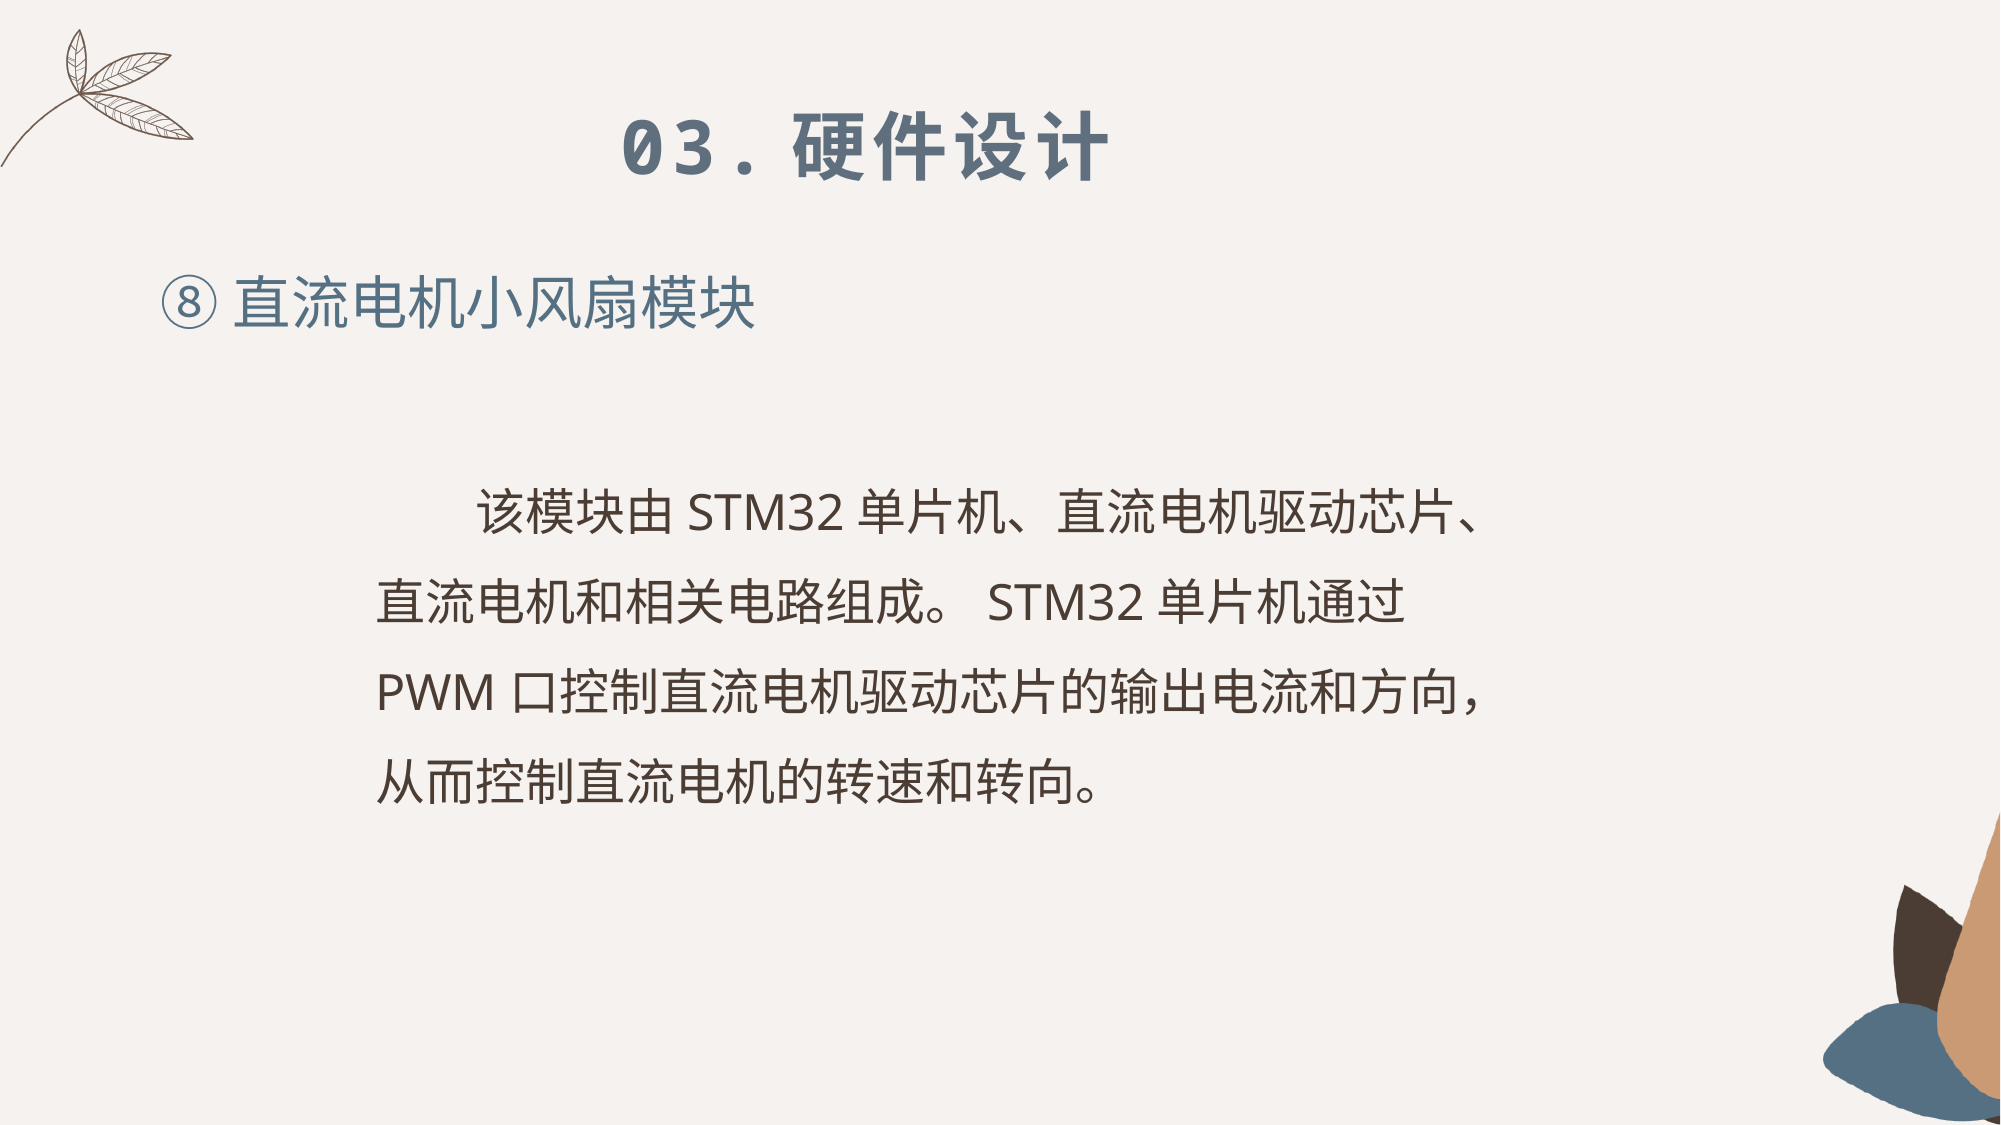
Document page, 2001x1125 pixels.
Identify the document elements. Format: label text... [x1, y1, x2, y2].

picture [0, 29, 194, 167]
text_box 03.硬件设计 [605, 92, 1126, 197]
picture [1822, 805, 2001, 1125]
text_box 该模块由STM32单片机、直流电机驱动芯片、直流电机和相关电路组成。STM32单片机通过PWM口控制直流电机驱动芯片的输出电流和方向，从而控制直流电机的转速和转向。 [360, 322, 1479, 547]
text_box ⑧直流电机小风扇模块 [193, 259, 725, 386]
